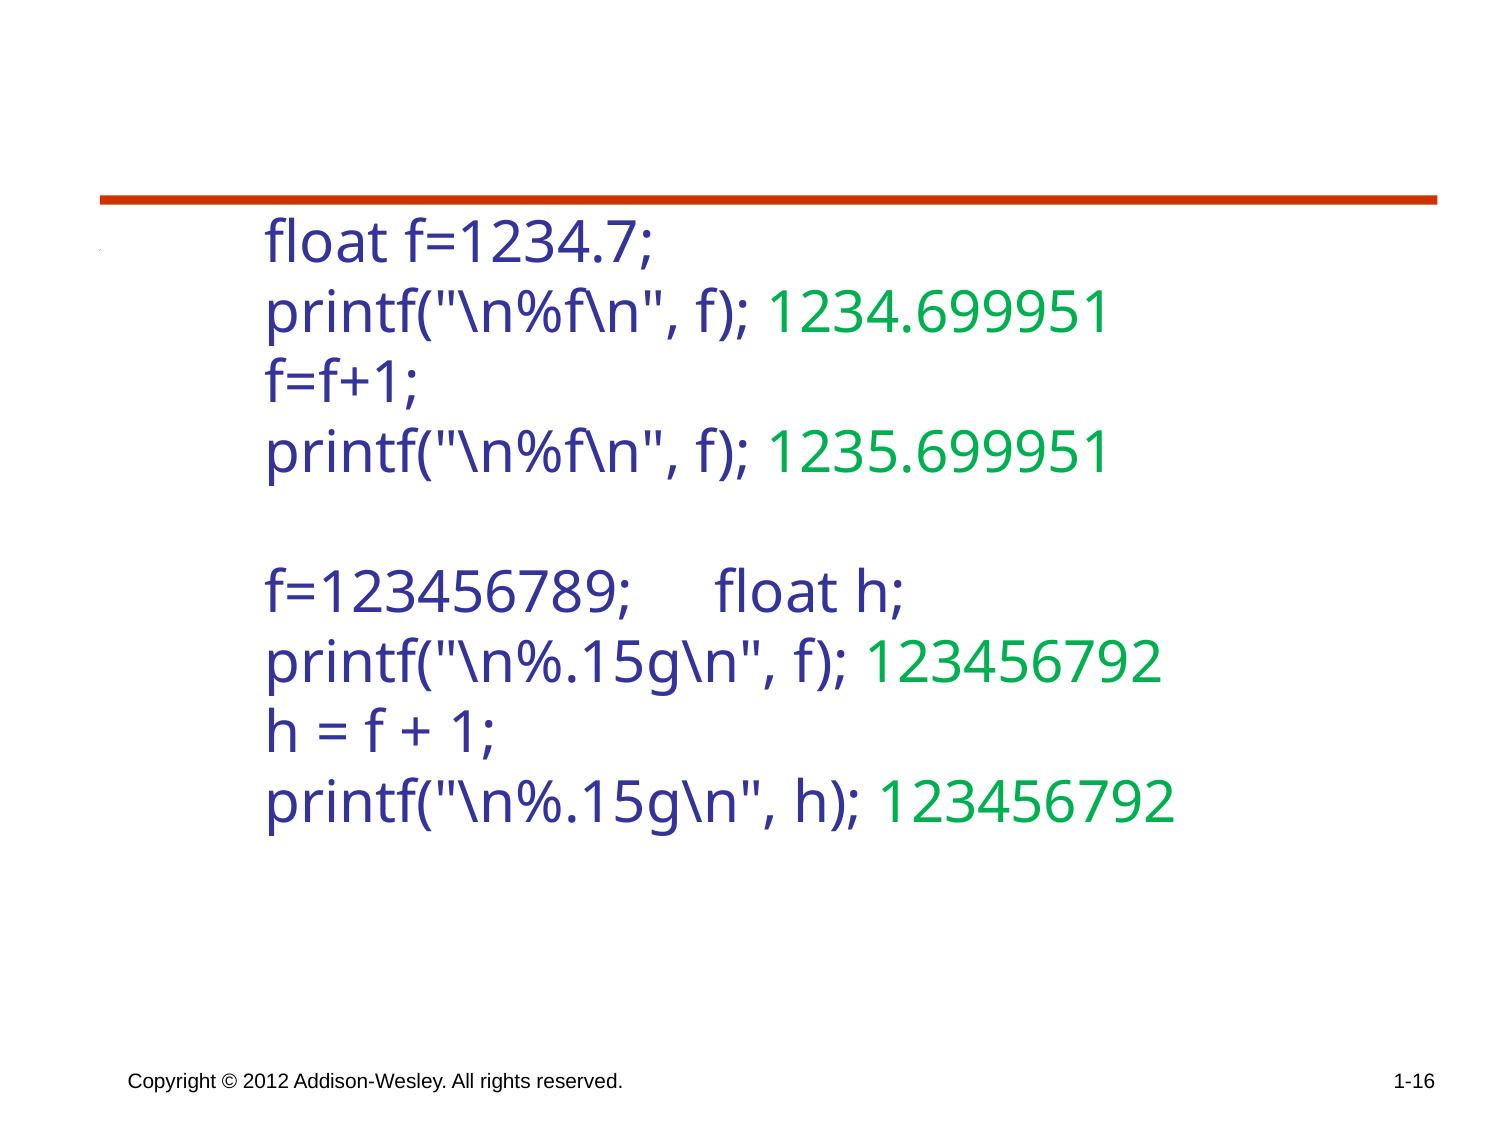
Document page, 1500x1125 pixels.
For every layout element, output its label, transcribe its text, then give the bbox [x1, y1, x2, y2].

footer Copyright © 2012 Addison-Wesley. All rights reserved. [112, 1024, 801, 1101]
slide_number 1-16 [1137, 1024, 1451, 1101]
list float f=1234.7; printf("\n%f\n", f); 1234.699951 f=f+1; printf("\n%f\n", f); 1235.699951 f=123456789; float h; printf("\n%.15g\n", f); 123456792 h = f + 1; printf("\n%.15g\n", h); 123456792 [99, 196, 1438, 1013]
